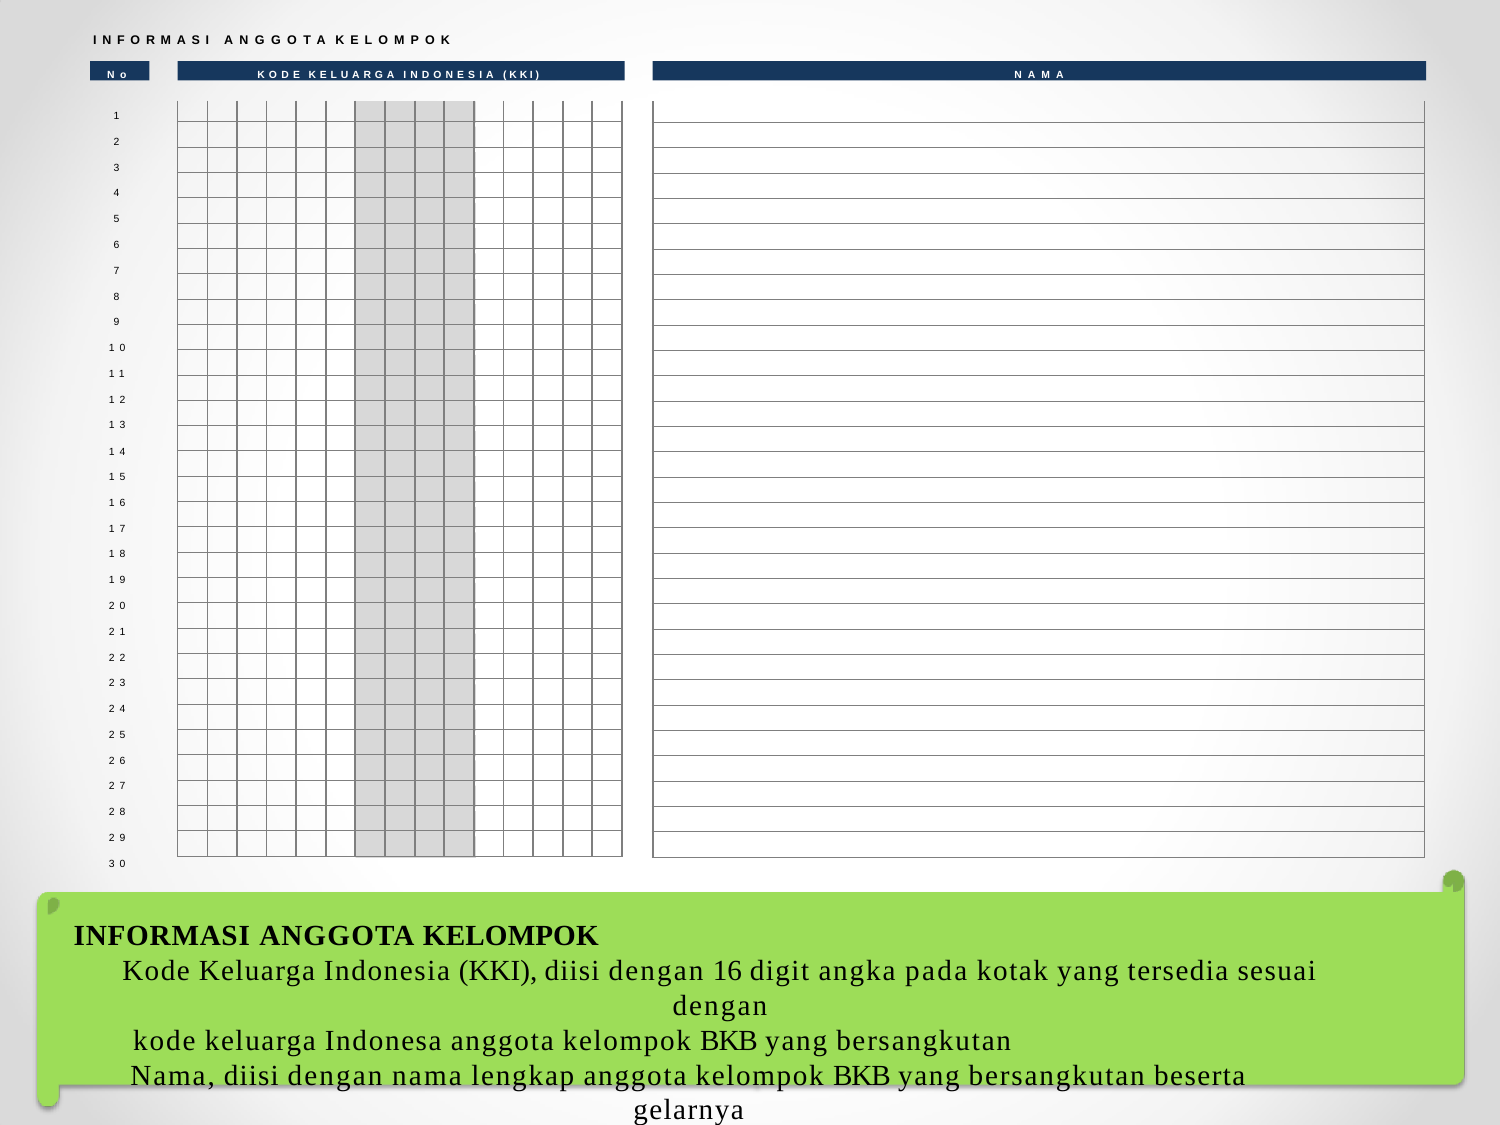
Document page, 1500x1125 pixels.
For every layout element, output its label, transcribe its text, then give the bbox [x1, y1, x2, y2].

table_cell [564, 274, 591, 299]
table_cell [297, 730, 325, 754]
table_cell [178, 376, 207, 400]
table_header [564, 101, 591, 121]
table_cell [386, 224, 414, 248]
table_cell [504, 401, 532, 425]
table_cell [564, 705, 591, 729]
table_cell [593, 401, 621, 425]
table_cell [327, 224, 354, 248]
table_cell [593, 426, 621, 450]
table_cell [297, 553, 325, 577]
table_cell [238, 477, 266, 501]
table_cell [327, 578, 354, 602]
table_cell [386, 806, 414, 830]
table_cell [267, 603, 295, 628]
table_cell [238, 224, 266, 248]
table_cell [208, 679, 236, 704]
table_cell [416, 148, 443, 172]
text_box No [90, 61, 150, 81]
table_cell [327, 274, 354, 299]
table_cell [297, 705, 325, 729]
table_cell [238, 122, 266, 147]
table_cell [178, 781, 207, 805]
table_cell [534, 831, 562, 856]
table_cell [386, 198, 414, 223]
table_cell [564, 831, 591, 856]
table_cell [564, 426, 591, 450]
table_cell [564, 730, 591, 754]
table_cell [593, 553, 621, 577]
table_cell [178, 755, 207, 780]
table_cell [564, 578, 591, 602]
table_cell [654, 579, 1424, 603]
table_cell [654, 807, 1424, 831]
table_cell [386, 401, 414, 425]
text_box [29, 800, 1471, 1125]
table_cell [654, 402, 1424, 426]
table_cell [386, 629, 414, 653]
table_cell [238, 755, 266, 780]
table_cell [208, 502, 236, 526]
table_cell [208, 376, 236, 400]
table_cell [654, 528, 1424, 553]
table_cell [593, 198, 621, 223]
table_cell [238, 781, 266, 805]
table_cell [416, 705, 443, 729]
table_cell [534, 401, 562, 425]
table_cell [327, 325, 354, 349]
table_header [654, 101, 1424, 122]
table_cell [593, 224, 621, 248]
table_cell [445, 477, 473, 501]
table_cell [238, 198, 266, 223]
table_cell [475, 781, 503, 805]
table_cell [593, 451, 621, 476]
table_cell [297, 654, 325, 678]
table_cell [267, 502, 295, 526]
table_header [475, 101, 503, 121]
table_cell [386, 527, 414, 552]
table_cell [475, 603, 503, 628]
table_cell [445, 173, 473, 197]
table_cell [178, 148, 207, 172]
table_cell [564, 477, 591, 501]
table_cell [475, 477, 503, 501]
table_cell [238, 578, 266, 602]
table_cell [445, 527, 473, 552]
table_cell [208, 603, 236, 628]
table_cell [593, 730, 621, 754]
table_cell [356, 705, 384, 729]
table_cell [238, 705, 266, 729]
table_cell [534, 148, 562, 172]
table_cell [504, 376, 532, 400]
table_cell [475, 730, 503, 754]
table_cell [178, 426, 207, 450]
table_cell [356, 603, 384, 628]
table_cell [475, 629, 503, 653]
table_cell [297, 224, 325, 248]
table_cell [593, 300, 621, 324]
table_cell [564, 249, 591, 273]
table_cell [564, 654, 591, 678]
table_cell [534, 173, 562, 197]
table_cell [356, 376, 384, 400]
table_cell [386, 148, 414, 172]
table_cell [475, 527, 503, 552]
table_cell [416, 376, 443, 400]
table_cell [475, 224, 503, 248]
table_cell [534, 730, 562, 754]
table_cell [297, 274, 325, 299]
table_cell [267, 705, 295, 729]
table_cell [297, 527, 325, 552]
table_cell [208, 350, 236, 375]
table_cell [445, 350, 473, 375]
table_cell [297, 122, 325, 147]
table_cell [267, 274, 295, 299]
table_cell [356, 679, 384, 704]
table_cell [534, 578, 562, 602]
table_cell [475, 173, 503, 197]
table_cell [267, 148, 295, 172]
table_cell [593, 654, 621, 678]
table_cell [356, 148, 384, 172]
table_cell [327, 300, 354, 324]
table_cell [178, 553, 207, 577]
table_cell [267, 806, 295, 830]
table_cell [654, 680, 1424, 705]
table_cell [504, 148, 532, 172]
table_cell [386, 730, 414, 754]
table_cell [654, 427, 1424, 451]
table_cell [327, 502, 354, 526]
table_cell [356, 173, 384, 197]
table_cell [534, 249, 562, 273]
table_cell [208, 122, 236, 147]
table_cell [534, 679, 562, 704]
table_cell [267, 173, 295, 197]
table_cell [504, 705, 532, 729]
table_cell [564, 629, 591, 653]
table_cell [654, 123, 1424, 147]
table_cell [416, 654, 443, 678]
table_cell [593, 148, 621, 172]
table_cell [504, 755, 532, 780]
table_cell [534, 629, 562, 653]
text_box KODE KELUARGA INDONESIA (KKI) [177, 61, 625, 81]
table_cell [356, 502, 384, 526]
table_cell [475, 376, 503, 400]
table_cell [178, 705, 207, 729]
table_cell [178, 451, 207, 476]
table_cell [327, 198, 354, 223]
table_cell [297, 198, 325, 223]
table_cell [356, 274, 384, 299]
table_cell [327, 781, 354, 805]
table_cell [654, 731, 1424, 755]
table_cell [504, 806, 532, 830]
table_cell [445, 654, 473, 678]
table_cell [534, 325, 562, 349]
table_cell [238, 173, 266, 197]
table_cell [593, 350, 621, 375]
table_cell [564, 401, 591, 425]
table_cell [504, 451, 532, 476]
table_cell [208, 831, 236, 856]
table_cell [208, 527, 236, 552]
table_cell [654, 250, 1424, 274]
table_cell [534, 274, 562, 299]
table_cell [445, 426, 473, 450]
table_cell [238, 249, 266, 273]
table_cell [416, 755, 443, 780]
table_cell [654, 148, 1424, 173]
table_cell [178, 629, 207, 653]
table_cell [564, 376, 591, 400]
text_box NAMA [652, 61, 1427, 81]
table_cell [327, 173, 354, 197]
table_cell [178, 603, 207, 628]
table_cell [267, 300, 295, 324]
table_cell [475, 553, 503, 577]
table_cell [416, 730, 443, 754]
table_cell [267, 578, 295, 602]
table_cell [654, 554, 1424, 578]
table_cell [327, 679, 354, 704]
table_cell [178, 401, 207, 425]
table_cell [416, 629, 443, 653]
picture [0, 0, 1500, 1125]
table_cell [416, 426, 443, 450]
table_cell [593, 755, 621, 780]
table_cell [356, 527, 384, 552]
table_cell [297, 603, 325, 628]
table_cell [416, 325, 443, 349]
table_cell [297, 781, 325, 805]
table_cell [267, 629, 295, 653]
table_cell [238, 730, 266, 754]
table_cell [356, 401, 384, 425]
table_cell [267, 122, 295, 147]
table_cell [564, 198, 591, 223]
table_cell [593, 629, 621, 653]
table_cell [297, 401, 325, 425]
table_cell [416, 603, 443, 628]
table_cell [475, 274, 503, 299]
table_cell [356, 730, 384, 754]
table_cell [267, 350, 295, 375]
table_cell [327, 553, 354, 577]
table_cell [504, 477, 532, 501]
table_cell [475, 300, 503, 324]
table_cell [356, 451, 384, 476]
table_cell [654, 351, 1424, 375]
table_cell [593, 173, 621, 197]
table_cell [297, 755, 325, 780]
table_cell [208, 224, 236, 248]
table_cell [475, 451, 503, 476]
table_cell [356, 477, 384, 501]
table_cell [475, 401, 503, 425]
table_cell [238, 401, 266, 425]
table_cell [297, 148, 325, 172]
table_cell [564, 325, 591, 349]
table_cell [593, 781, 621, 805]
table_cell [238, 426, 266, 450]
table_cell [208, 148, 236, 172]
table_cell [534, 603, 562, 628]
table_cell [445, 603, 473, 628]
table_cell [178, 831, 207, 856]
table_cell [416, 401, 443, 425]
table_cell [297, 831, 325, 856]
table_cell [475, 831, 503, 856]
table_cell [297, 679, 325, 704]
table_cell [475, 806, 503, 830]
table_cell [593, 274, 621, 299]
table_cell [327, 350, 354, 375]
table_cell [504, 679, 532, 704]
table_cell [386, 755, 414, 780]
table_cell [416, 553, 443, 577]
table_header [416, 101, 443, 121]
table_cell [356, 426, 384, 450]
table_cell [356, 629, 384, 653]
table_cell [178, 806, 207, 830]
table_cell [654, 832, 1424, 857]
table_cell [327, 629, 354, 653]
table_cell [267, 654, 295, 678]
table_cell [654, 300, 1424, 325]
table_header [386, 101, 414, 121]
table_cell [416, 806, 443, 830]
table_cell [654, 452, 1424, 477]
table_cell [534, 477, 562, 501]
table_cell [178, 122, 207, 147]
table_header [593, 101, 621, 121]
table_cell [445, 300, 473, 324]
table_cell [534, 781, 562, 805]
table_cell [208, 654, 236, 678]
table_cell [386, 781, 414, 805]
table_cell [178, 300, 207, 324]
table_cell [445, 553, 473, 577]
table_cell [386, 376, 414, 400]
table_cell [356, 654, 384, 678]
table_cell [593, 376, 621, 400]
table_cell [356, 249, 384, 273]
table_cell [445, 781, 473, 805]
table_cell [297, 325, 325, 349]
table_cell [238, 527, 266, 552]
table_cell [386, 325, 414, 349]
table_cell [297, 578, 325, 602]
table_cell [267, 527, 295, 552]
table_cell [208, 755, 236, 780]
table_cell [208, 629, 236, 653]
table_cell [504, 502, 532, 526]
table_cell [504, 578, 532, 602]
table_cell [564, 806, 591, 830]
table_cell [654, 604, 1424, 629]
table_cell [327, 122, 354, 147]
table_cell [654, 782, 1424, 806]
table_header [297, 101, 325, 121]
table_cell [386, 477, 414, 501]
table_cell [267, 553, 295, 577]
table_cell [416, 781, 443, 805]
table_cell [504, 654, 532, 678]
table_cell [356, 578, 384, 602]
table_cell [564, 502, 591, 526]
table_cell [534, 300, 562, 324]
table_cell [238, 325, 266, 349]
table_cell [593, 603, 621, 628]
table_cell [654, 326, 1424, 350]
table_cell [208, 705, 236, 729]
table_cell [416, 224, 443, 248]
table_cell [356, 198, 384, 223]
table_header [327, 101, 354, 121]
table_cell [208, 300, 236, 324]
table_cell [208, 173, 236, 197]
table_cell [445, 325, 473, 349]
table_cell [534, 527, 562, 552]
table_cell [416, 477, 443, 501]
table_cell [297, 350, 325, 375]
table_cell [504, 603, 532, 628]
table_cell [178, 578, 207, 602]
table_cell [297, 173, 325, 197]
table_cell [178, 527, 207, 552]
table_cell [327, 806, 354, 830]
table_cell [475, 705, 503, 729]
table_cell [445, 730, 473, 754]
table_cell [593, 122, 621, 147]
table_cell [504, 300, 532, 324]
table_cell [445, 198, 473, 223]
table_cell [504, 831, 532, 856]
table_cell [267, 198, 295, 223]
table_cell [238, 274, 266, 299]
table_cell [416, 122, 443, 147]
table_cell [416, 274, 443, 299]
table_cell [534, 654, 562, 678]
table_cell [178, 325, 207, 349]
table_cell [534, 426, 562, 450]
text_box INFORMASI ANGGOTA KELOMPOK Kode Keluarga Indonesia (KKI), diisi dengan 16 digit angka pada kotak yang tersedia sesuai dengan kode keluarga Indonesa anggota kelompok BKB yang bersangkutan Nama, diisi dengan nama lengkap anggota kelompok BKB yang bersangkutan beserta gelarnya . [71, 913, 1369, 1125]
table_cell [564, 122, 591, 147]
table_cell [356, 224, 384, 248]
table_cell [356, 122, 384, 147]
table_cell [386, 300, 414, 324]
table_cell [504, 122, 532, 147]
table_cell [356, 755, 384, 780]
table_cell [208, 249, 236, 273]
table_cell [386, 451, 414, 476]
table_cell [178, 477, 207, 501]
table_cell [416, 502, 443, 526]
table_cell [386, 679, 414, 704]
table_cell [564, 603, 591, 628]
table_header [178, 101, 207, 121]
table_cell [504, 274, 532, 299]
table_cell [564, 553, 591, 577]
table_cell [475, 578, 503, 602]
table_cell [504, 325, 532, 349]
table_cell [386, 553, 414, 577]
table_cell [475, 654, 503, 678]
table_cell [564, 679, 591, 704]
table_cell [654, 376, 1424, 401]
table_cell [208, 553, 236, 577]
table_cell [445, 122, 473, 147]
table_cell [416, 249, 443, 273]
table_cell [593, 578, 621, 602]
table_cell [208, 730, 236, 754]
table_cell [534, 553, 562, 577]
table_cell [564, 755, 591, 780]
table_cell [178, 730, 207, 754]
table_cell [356, 300, 384, 324]
table_cell [178, 502, 207, 526]
table_cell [297, 502, 325, 526]
table_cell [267, 224, 295, 248]
table_cell [416, 578, 443, 602]
table_cell [238, 148, 266, 172]
table_cell [297, 376, 325, 400]
table_cell [238, 300, 266, 324]
table_cell [386, 274, 414, 299]
table_cell [654, 756, 1424, 781]
table_header [267, 101, 295, 121]
table_cell [297, 249, 325, 273]
table_cell [445, 502, 473, 526]
table_cell [386, 173, 414, 197]
table_cell [327, 603, 354, 628]
table_cell [475, 679, 503, 704]
table_cell [564, 224, 591, 248]
table_header [238, 101, 266, 121]
table_cell [475, 755, 503, 780]
table_cell [534, 755, 562, 780]
table_cell [208, 325, 236, 349]
table_cell [297, 451, 325, 476]
table_cell [297, 477, 325, 501]
table_cell [564, 300, 591, 324]
table_cell [593, 527, 621, 552]
table_cell [445, 274, 473, 299]
table_cell [327, 451, 354, 476]
table_cell [504, 350, 532, 375]
table_cell [504, 553, 532, 577]
table_cell [356, 350, 384, 375]
table_header [504, 101, 532, 121]
table_cell [593, 679, 621, 704]
table_cell [267, 249, 295, 273]
table_cell [416, 831, 443, 856]
table_cell [504, 781, 532, 805]
table_cell [416, 173, 443, 197]
table_cell [534, 451, 562, 476]
table_cell [267, 730, 295, 754]
table_cell [445, 401, 473, 425]
table_cell [208, 451, 236, 476]
table_cell [327, 401, 354, 425]
table_cell [504, 629, 532, 653]
table_cell [534, 224, 562, 248]
table_cell [445, 249, 473, 273]
table_cell [267, 477, 295, 501]
table_cell [416, 451, 443, 476]
table_cell [386, 502, 414, 526]
table_cell [386, 249, 414, 273]
table_cell [208, 578, 236, 602]
table_cell [475, 148, 503, 172]
table_cell [445, 578, 473, 602]
table_cell [178, 274, 207, 299]
table_cell [238, 553, 266, 577]
table_cell [504, 730, 532, 754]
table_cell [475, 350, 503, 375]
table_cell [208, 781, 236, 805]
table_header [356, 101, 384, 121]
table_cell [356, 806, 384, 830]
table_cell [386, 654, 414, 678]
table_cell [327, 426, 354, 450]
table_cell [534, 122, 562, 147]
table_cell [386, 578, 414, 602]
table_cell [445, 705, 473, 729]
table_cell [504, 224, 532, 248]
table_cell [238, 629, 266, 653]
table_cell [416, 198, 443, 223]
table_cell [475, 502, 503, 526]
table_cell [386, 705, 414, 729]
table_cell [208, 477, 236, 501]
table_cell [297, 300, 325, 324]
table_cell [564, 451, 591, 476]
table_cell [445, 376, 473, 400]
table_cell [445, 831, 473, 856]
table_cell [593, 249, 621, 273]
table_cell [593, 705, 621, 729]
table_cell [238, 451, 266, 476]
table_cell [178, 224, 207, 248]
table_cell [327, 755, 354, 780]
table_cell [504, 249, 532, 273]
table_cell [654, 503, 1424, 527]
table_cell [386, 350, 414, 375]
table_cell [475, 325, 503, 349]
table_cell [564, 527, 591, 552]
table_cell [327, 730, 354, 754]
table_cell [504, 173, 532, 197]
table_cell [208, 198, 236, 223]
table_cell [327, 148, 354, 172]
table_cell [445, 148, 473, 172]
table_cell [534, 806, 562, 830]
table_cell [356, 831, 384, 856]
table_cell [208, 426, 236, 450]
table_cell [178, 173, 207, 197]
table_cell [564, 781, 591, 805]
table_cell [504, 426, 532, 450]
table_cell [593, 502, 621, 526]
table_cell [445, 451, 473, 476]
table_cell [327, 376, 354, 400]
table_cell [416, 527, 443, 552]
table_cell [475, 249, 503, 273]
table_cell [654, 630, 1424, 654]
table_cell [416, 350, 443, 375]
table_cell [178, 350, 207, 375]
table_cell [178, 249, 207, 273]
table_cell [238, 806, 266, 830]
table_cell [386, 122, 414, 147]
table_cell [534, 350, 562, 375]
table_cell [386, 426, 414, 450]
table_cell [327, 831, 354, 856]
table_cell [267, 831, 295, 856]
table_cell [593, 831, 621, 856]
table_cell [504, 527, 532, 552]
table_cell [475, 426, 503, 450]
table_cell [238, 654, 266, 678]
table_cell [238, 502, 266, 526]
table_cell [208, 806, 236, 830]
table_cell [297, 629, 325, 653]
text_box 1 2 3 4 5 6 7 8 9 10 11 12 13 14 15 16 17 18 19 20 21 22 23 24 25 26 27 28 29 30 [106, 107, 133, 870]
table_cell [654, 174, 1424, 198]
table_cell [564, 173, 591, 197]
table_cell [297, 806, 325, 830]
table_header [445, 101, 473, 121]
table_cell [356, 325, 384, 349]
table_cell [267, 401, 295, 425]
table_cell [654, 224, 1424, 249]
table_cell [238, 679, 266, 704]
table_cell [267, 451, 295, 476]
table_cell [475, 122, 503, 147]
table_cell [327, 477, 354, 501]
table_cell [654, 199, 1424, 223]
table_cell [593, 325, 621, 349]
table_cell [534, 705, 562, 729]
table_cell [178, 679, 207, 704]
table_cell [267, 679, 295, 704]
table_cell [238, 603, 266, 628]
table_header [208, 101, 236, 121]
table_cell [504, 198, 532, 223]
table_cell [445, 629, 473, 653]
table_cell [654, 706, 1424, 730]
table_cell [416, 679, 443, 704]
table_cell [267, 781, 295, 805]
table_cell [267, 325, 295, 349]
table_cell [445, 224, 473, 248]
table_cell [386, 603, 414, 628]
table_cell [593, 806, 621, 830]
table_cell [534, 198, 562, 223]
table_cell [327, 527, 354, 552]
table_cell [356, 553, 384, 577]
table_cell [445, 679, 473, 704]
table_cell [327, 249, 354, 273]
table_cell [445, 806, 473, 830]
table_cell [238, 831, 266, 856]
table_cell [238, 376, 266, 400]
table_cell [654, 478, 1424, 502]
table_cell [327, 705, 354, 729]
table_cell [238, 350, 266, 375]
table_cell [356, 781, 384, 805]
table_cell [593, 477, 621, 501]
table_cell [208, 401, 236, 425]
table_header [534, 101, 562, 121]
table_cell [445, 755, 473, 780]
table_cell [178, 654, 207, 678]
table_cell [208, 274, 236, 299]
table_cell [534, 376, 562, 400]
table_cell [564, 350, 591, 375]
table_cell [178, 198, 207, 223]
table_cell [654, 655, 1424, 679]
table_cell [416, 300, 443, 324]
table_cell [267, 755, 295, 780]
table_cell [267, 426, 295, 450]
table_cell [564, 148, 591, 172]
table_cell [386, 831, 414, 856]
table_cell [297, 426, 325, 450]
text_box INFORMASI ANGGOTA KELOMPOK [91, 29, 460, 47]
table_cell [475, 198, 503, 223]
table_cell [327, 654, 354, 678]
table_cell [267, 376, 295, 400]
table_cell [534, 502, 562, 526]
table_cell [654, 275, 1424, 299]
